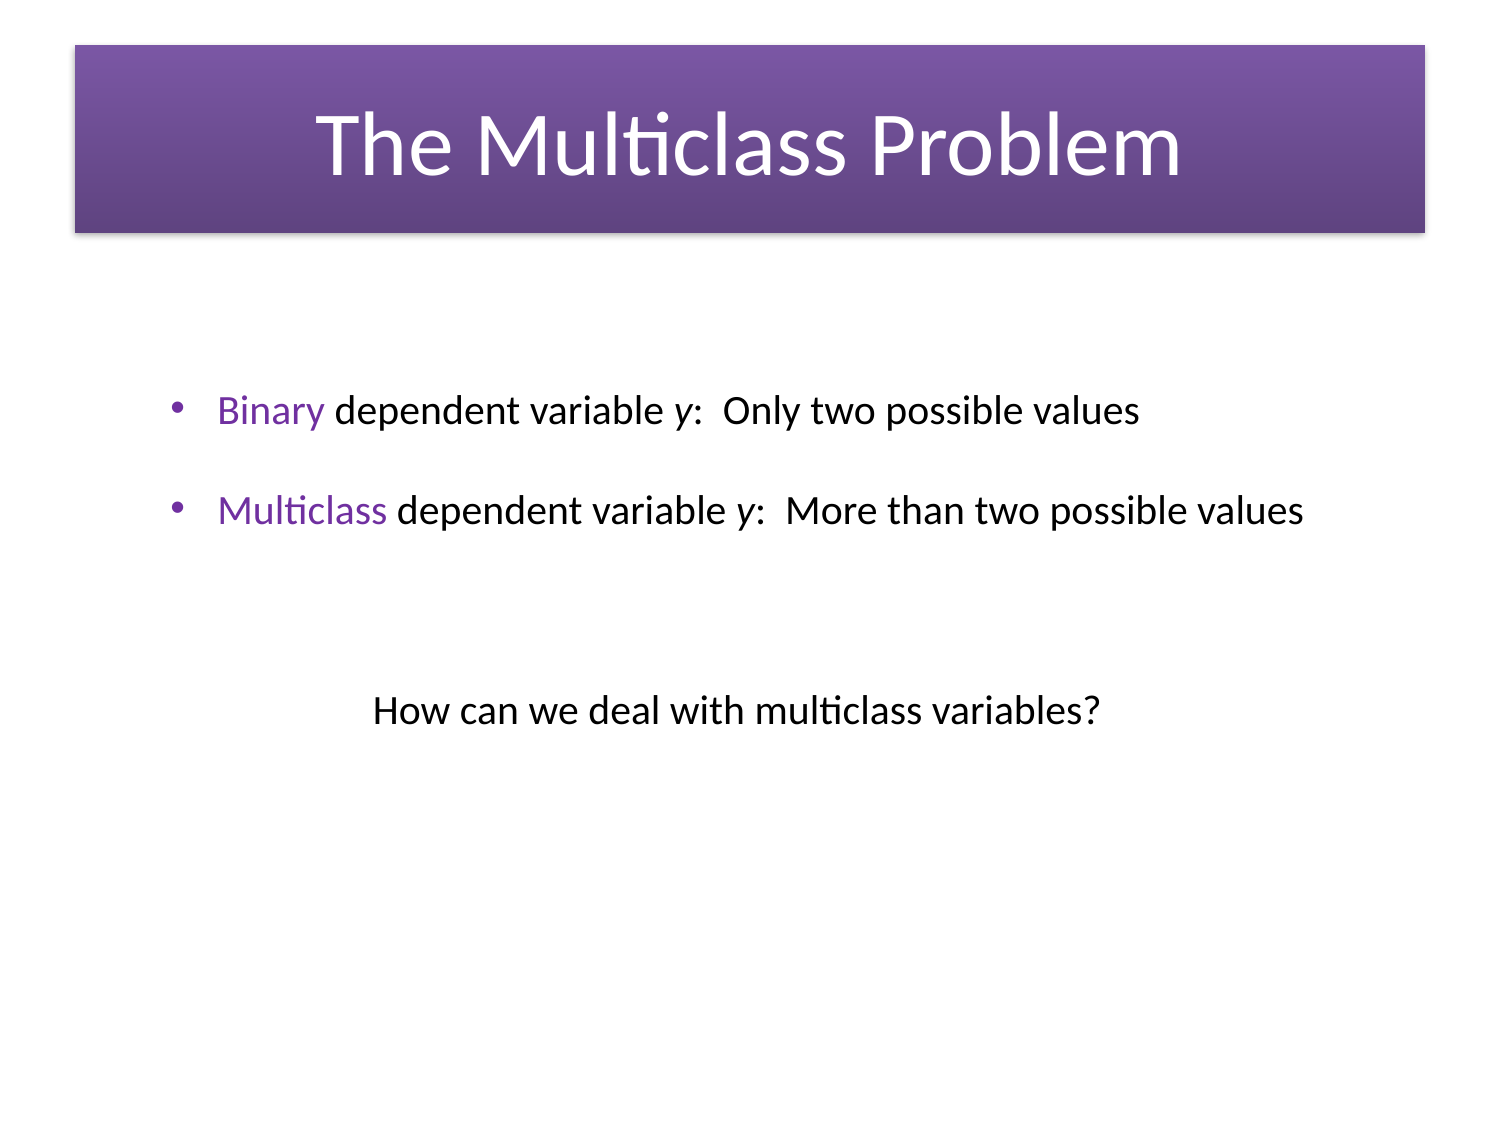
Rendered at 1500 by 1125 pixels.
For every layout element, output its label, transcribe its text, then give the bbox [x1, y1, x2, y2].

title The Multiclass Problem [75, 45, 1425, 233]
text_box Binary dependent variable y: Only two possible values Multiclass dependent variable y: More than two possible values How can we deal with multiclass variables? [155, 375, 1320, 740]
